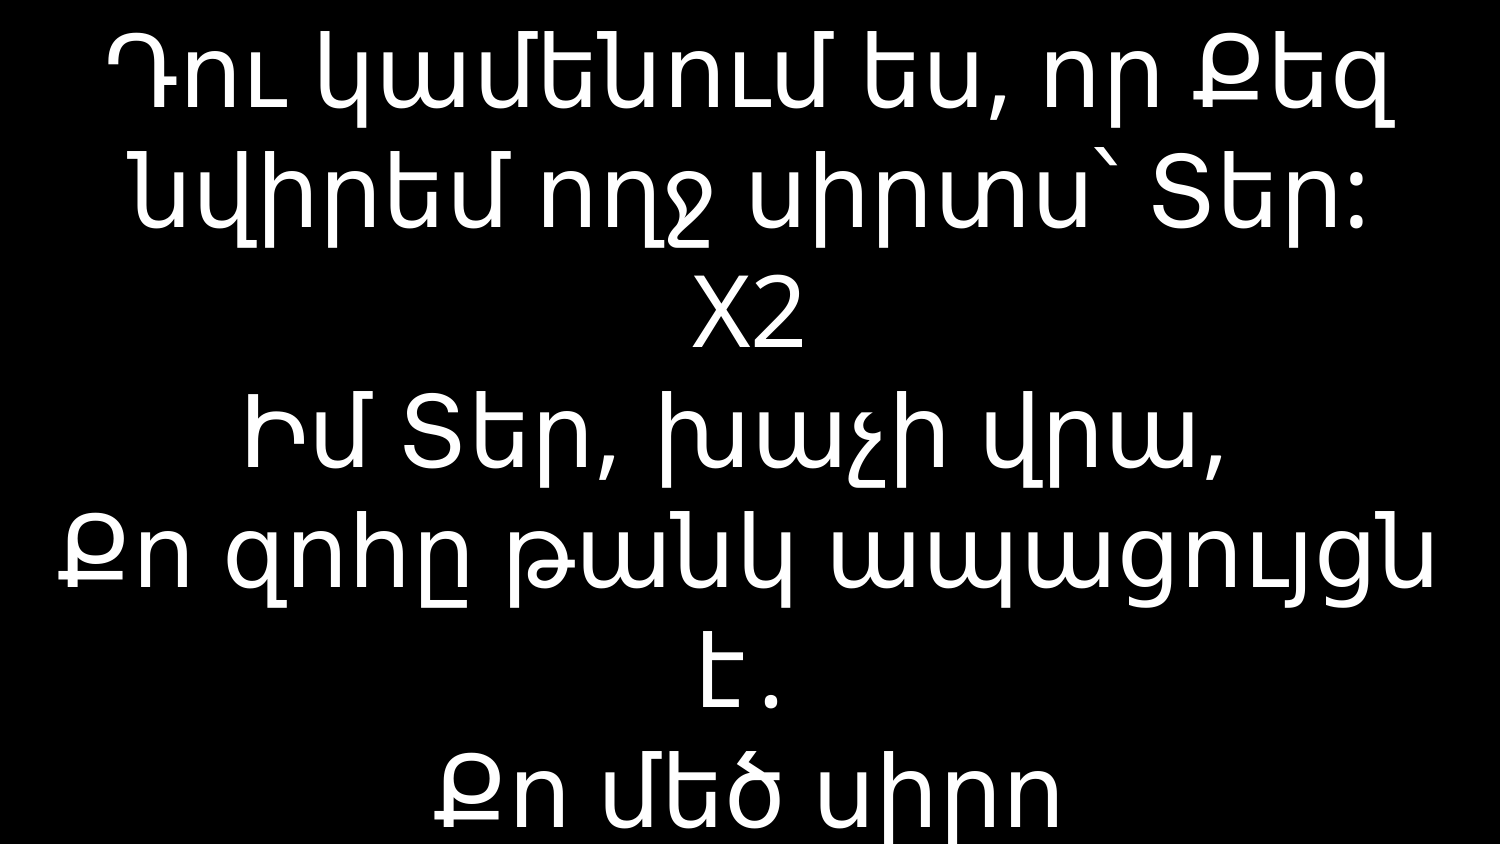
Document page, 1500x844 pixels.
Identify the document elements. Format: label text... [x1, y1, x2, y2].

title Դու կամենում ես, որ Քեզ նվիրեմ ողջ սիրտս՝ Տեր: X2 Իմ Տեր, խաչի վրա, Քո զոհը թանկ ապացույցն է․ Քո մեծ սիրո [0, 0, 1500, 844]
